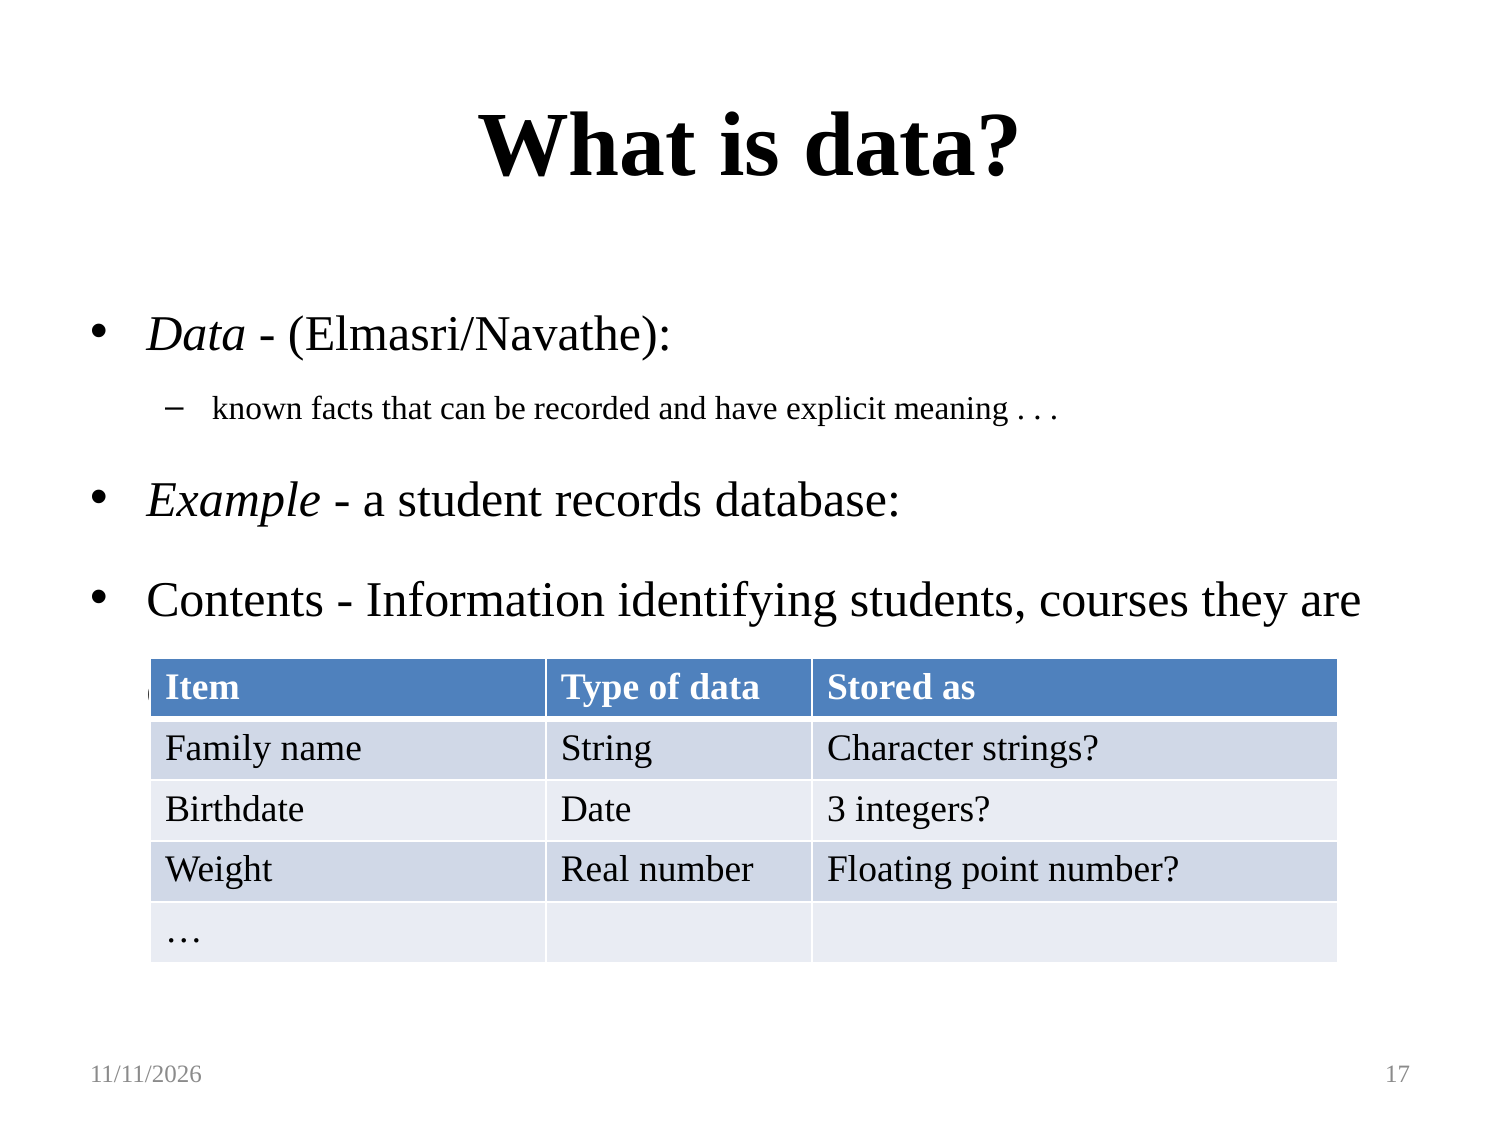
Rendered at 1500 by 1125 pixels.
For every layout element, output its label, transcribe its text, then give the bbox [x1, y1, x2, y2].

table_header Item [151, 659, 545, 716]
table_cell Real number [547, 842, 811, 901]
table_header Stored as [813, 659, 1337, 716]
title What is data? [75, 45, 1425, 233]
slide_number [75, 1042, 425, 1103]
table_cell 3 integers? [813, 781, 1337, 840]
table_header Type of data [547, 659, 811, 716]
table_cell … [151, 903, 545, 962]
table_cell Weight [151, 842, 545, 901]
slide_number 17 [1074, 1042, 1425, 1103]
table_cell [813, 903, 1337, 962]
table_cell [547, 903, 811, 962]
table_cell String [547, 722, 811, 779]
table_cell Family name [151, 722, 545, 779]
list Data - (Elmasri/Navathe): known facts that can be recorded and have explicit meaning . . . Example - a student records database: Contents - Information identifying students, courses they are enrolled in, results from past courses . . . [75, 262, 1425, 1005]
table_cell Date [547, 781, 811, 840]
table_cell Character strings? [813, 722, 1337, 779]
table_cell Floating point number? [813, 842, 1337, 901]
table_cell Birthdate [151, 781, 545, 840]
